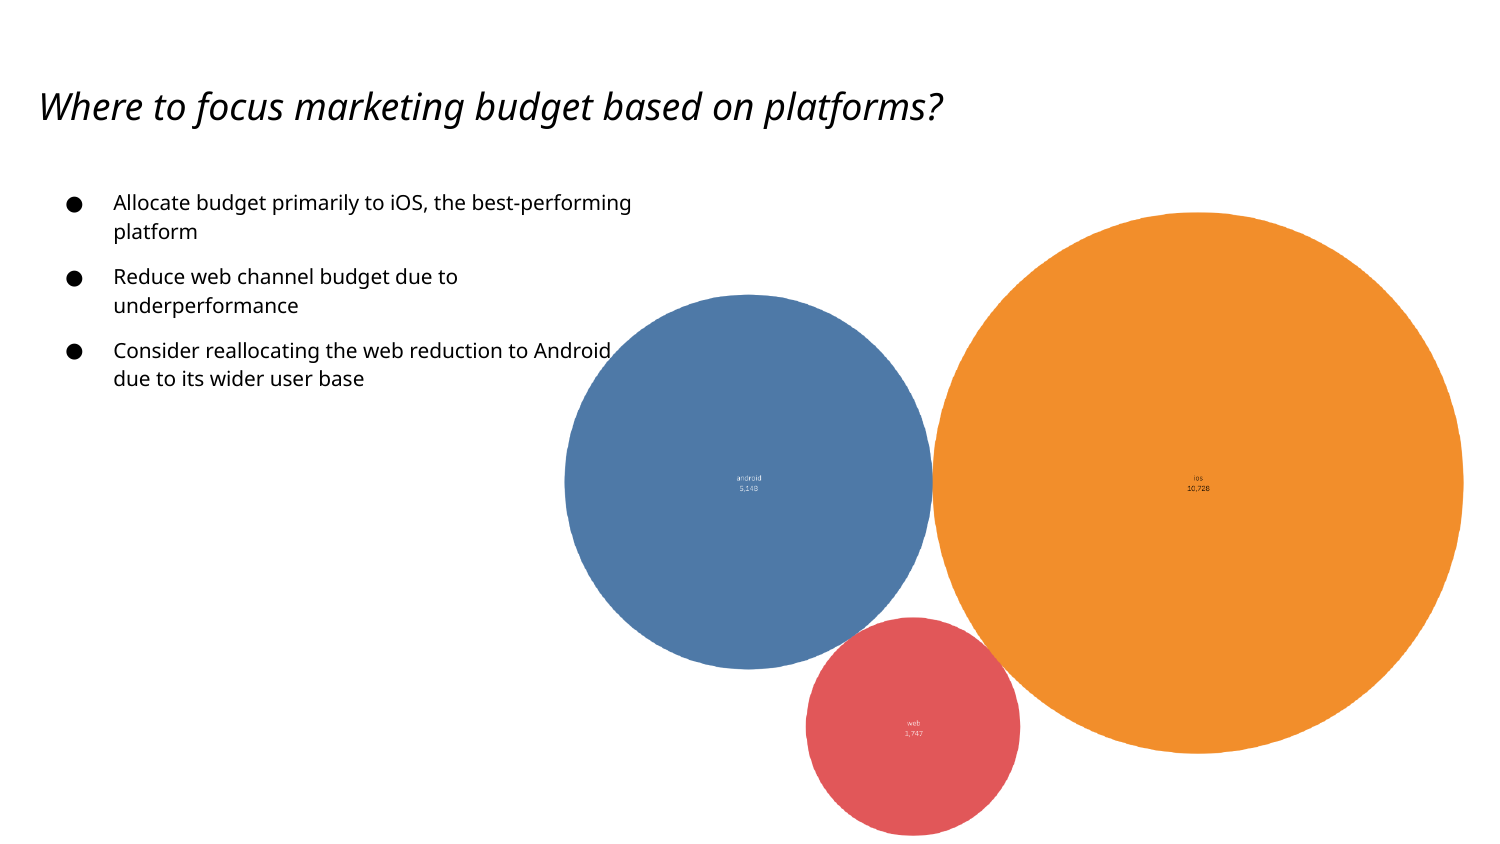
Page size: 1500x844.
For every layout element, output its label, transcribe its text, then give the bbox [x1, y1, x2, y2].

picture [542, 205, 1500, 836]
list Allocate budget primarily to iOS, the best-performing platform Reduce web channel budget due to underperformance Consider reallocating the web reduction to Android due to its wider user base [23, 171, 657, 431]
text_box Where to focus marketing budget based on platforms? [23, 60, 966, 149]
